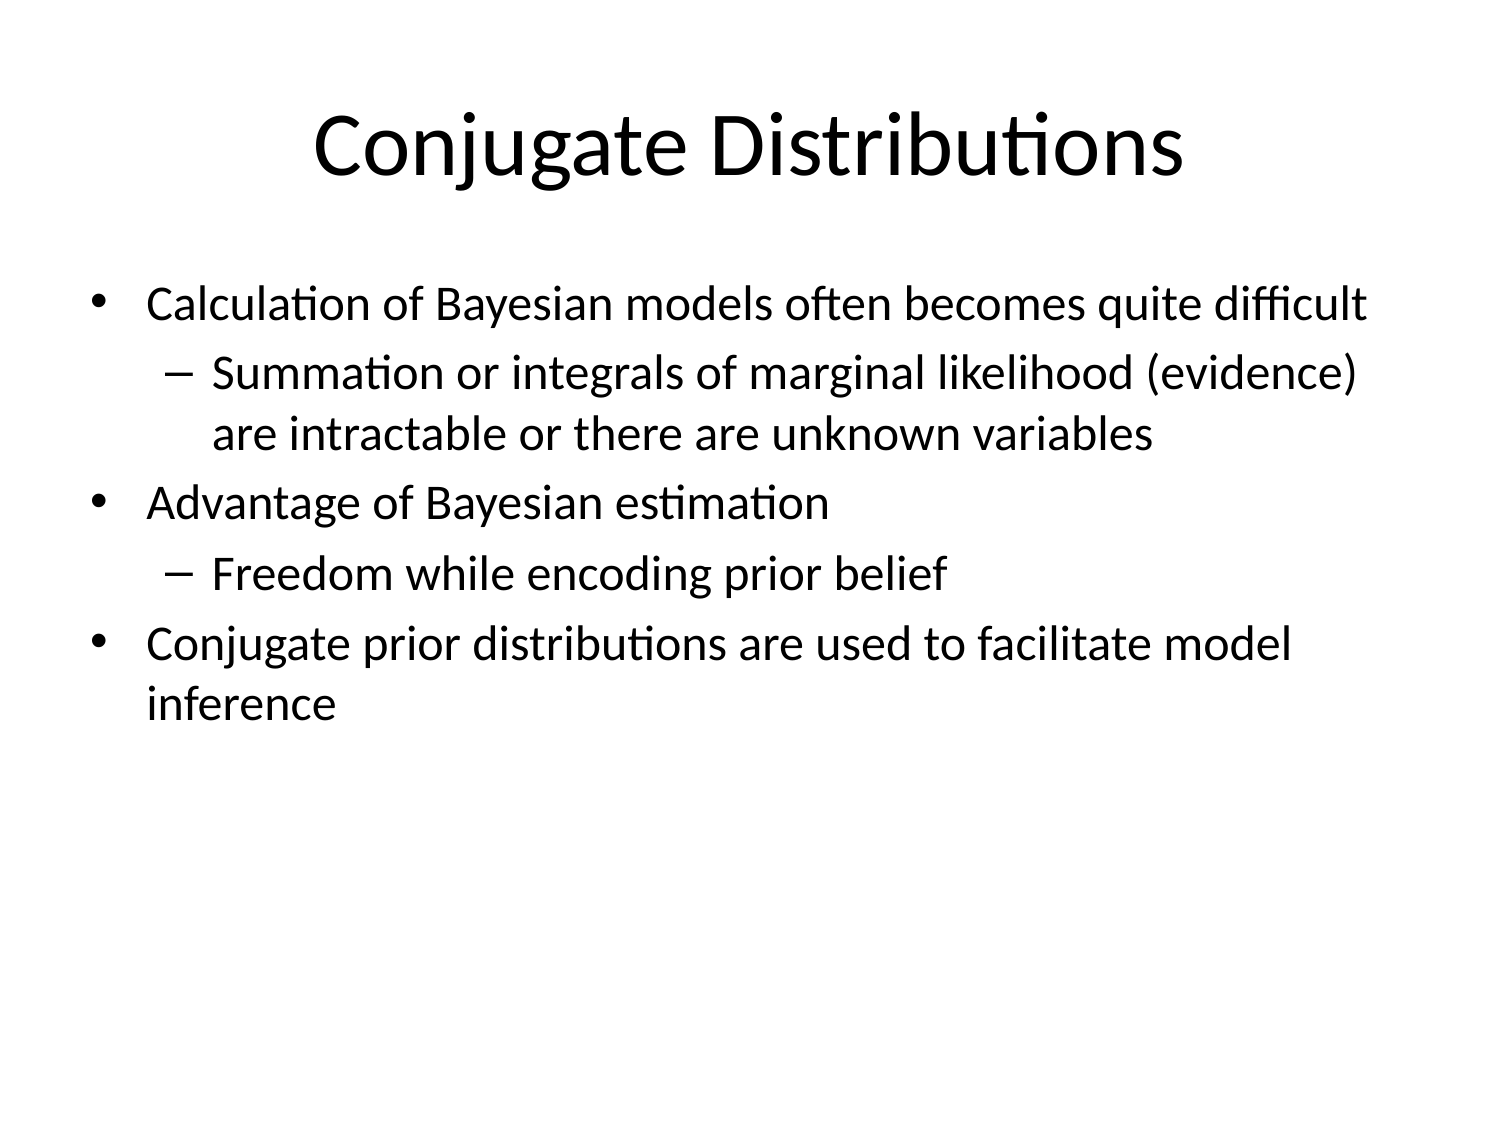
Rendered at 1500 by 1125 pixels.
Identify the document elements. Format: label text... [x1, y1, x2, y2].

list Calculation of Bayesian models often becomes quite difficult Summation or integrals of marginal likelihood (evidence) are intractable or there are unknown variables Advantage of Bayesian estimation Freedom while encoding prior belief Conjugate prior distributions are used to facilitate model inference [75, 262, 1425, 1005]
title Conjugate Distributions [75, 45, 1425, 233]
